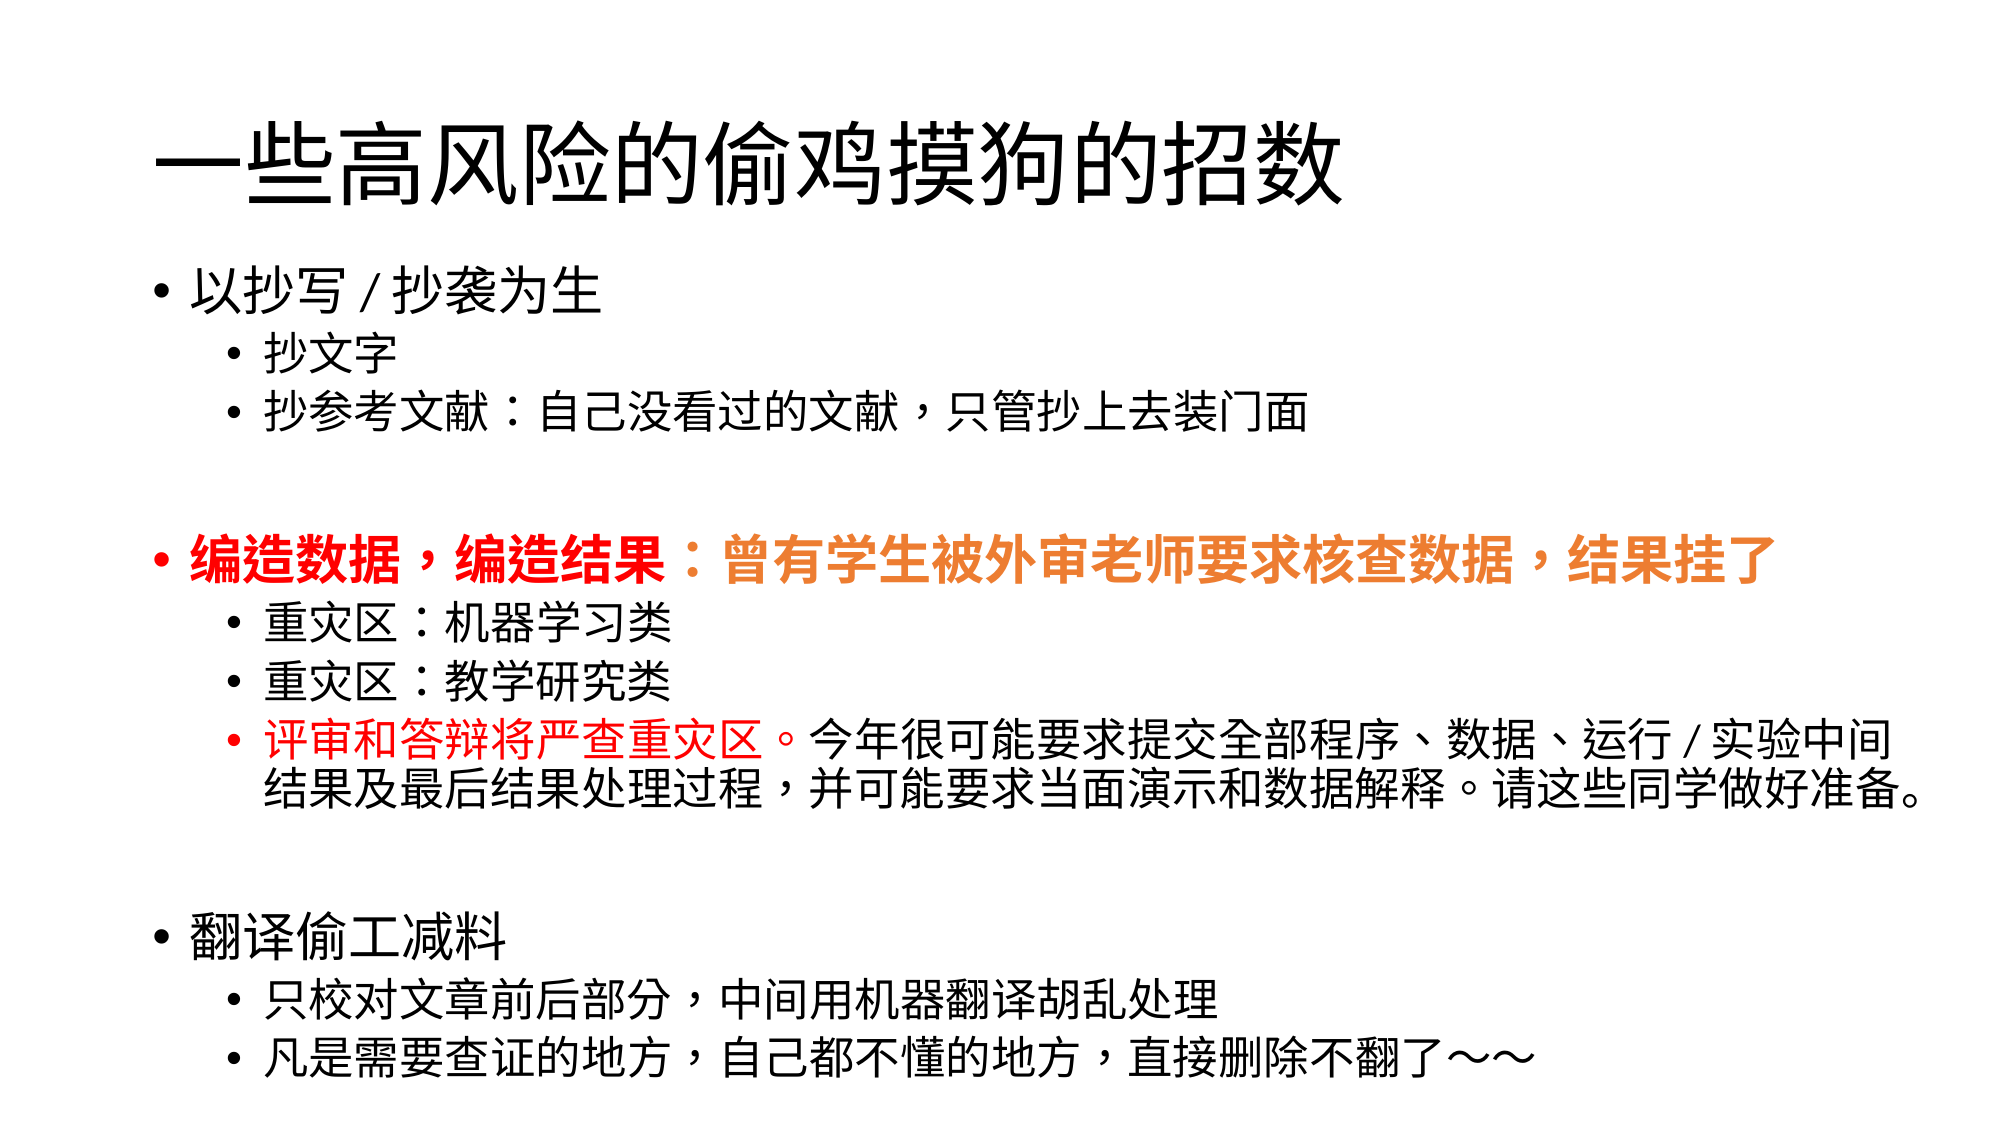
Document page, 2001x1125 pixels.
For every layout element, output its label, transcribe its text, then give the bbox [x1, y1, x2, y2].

list 以抄写/抄袭为生 抄文字 抄参考文献：自己没看过的文献，只管抄上去装门面 编造数据，编造结果：曾有学生被外审老师要求核查数据，结果挂了 重灾区：机器学习类 重灾区：教学研究类 评审和答辩将严查重灾区。今年很可能要求提交全部程序、数据、运行/实验中间结果及最后结果处理过程，并可能要求当面演示和数据解释。请这些同学做好准备。 翻译偷工减料 只校对文章前后部分，中间用机器翻译胡乱处理 凡是需要查证的地方，自己都不懂的地方，直接删除不翻了～～ [137, 257, 1938, 1103]
title 一些高风险的偷鸡摸狗的招数 [137, 59, 1863, 257]
